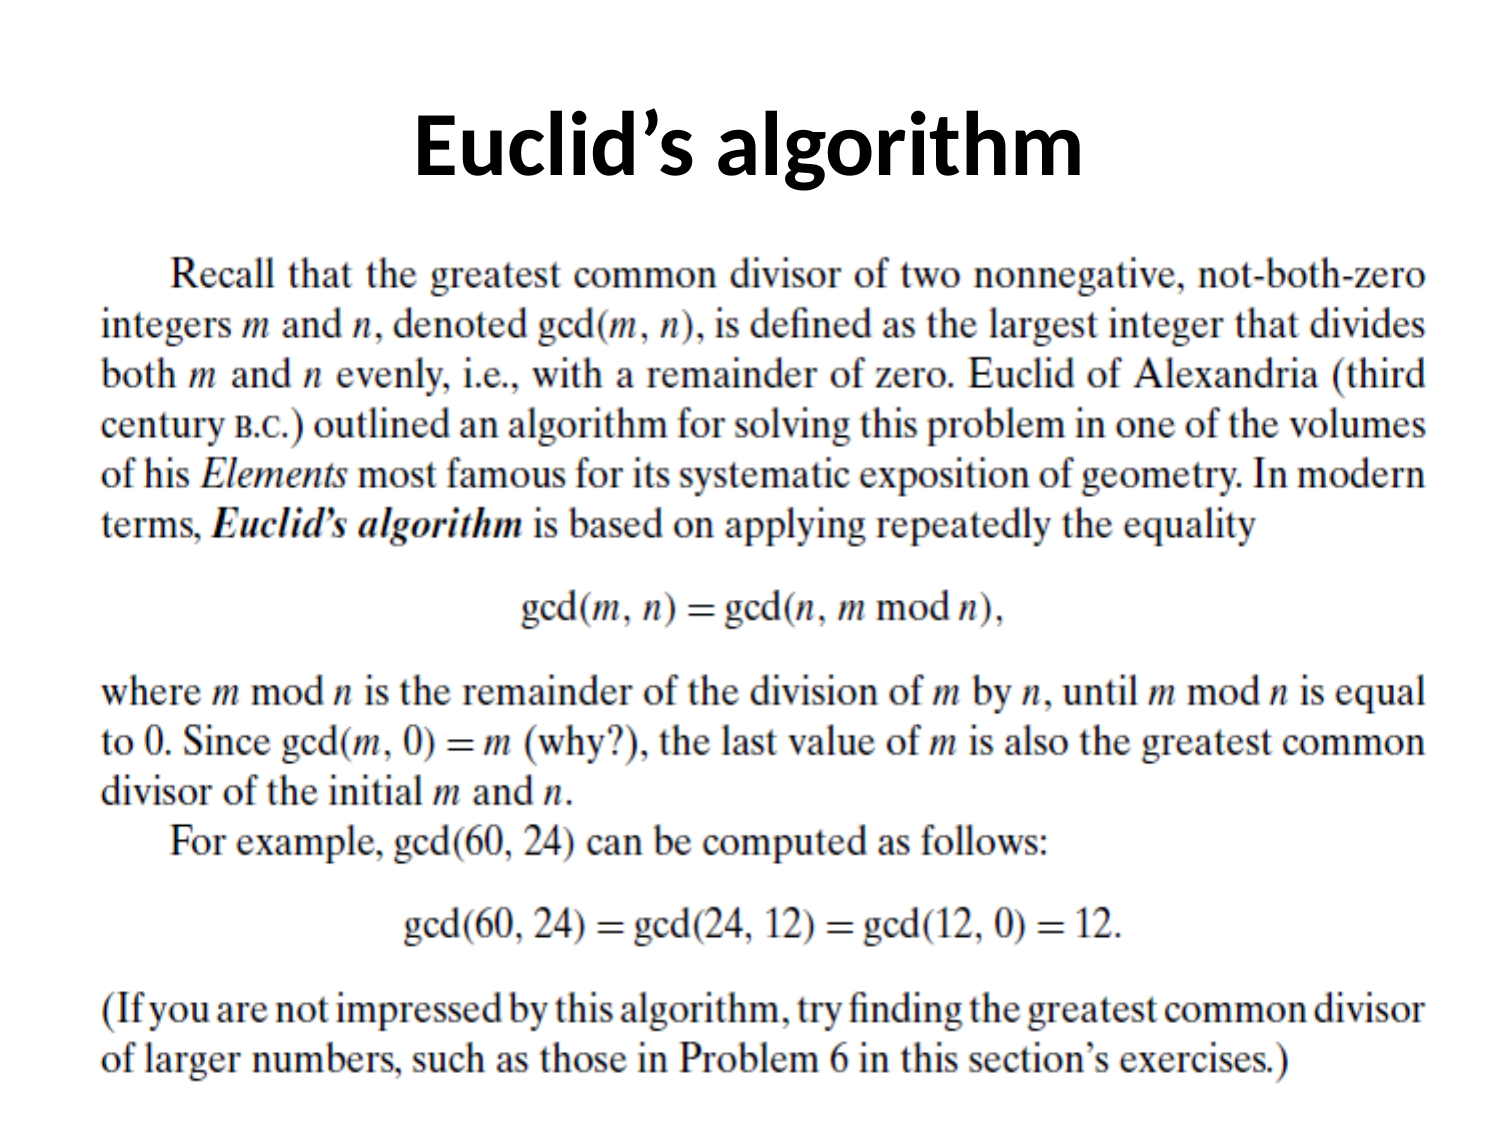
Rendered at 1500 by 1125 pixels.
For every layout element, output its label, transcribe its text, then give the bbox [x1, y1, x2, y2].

title Euclid’s algorithm [75, 45, 1425, 233]
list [87, 249, 1451, 1088]
